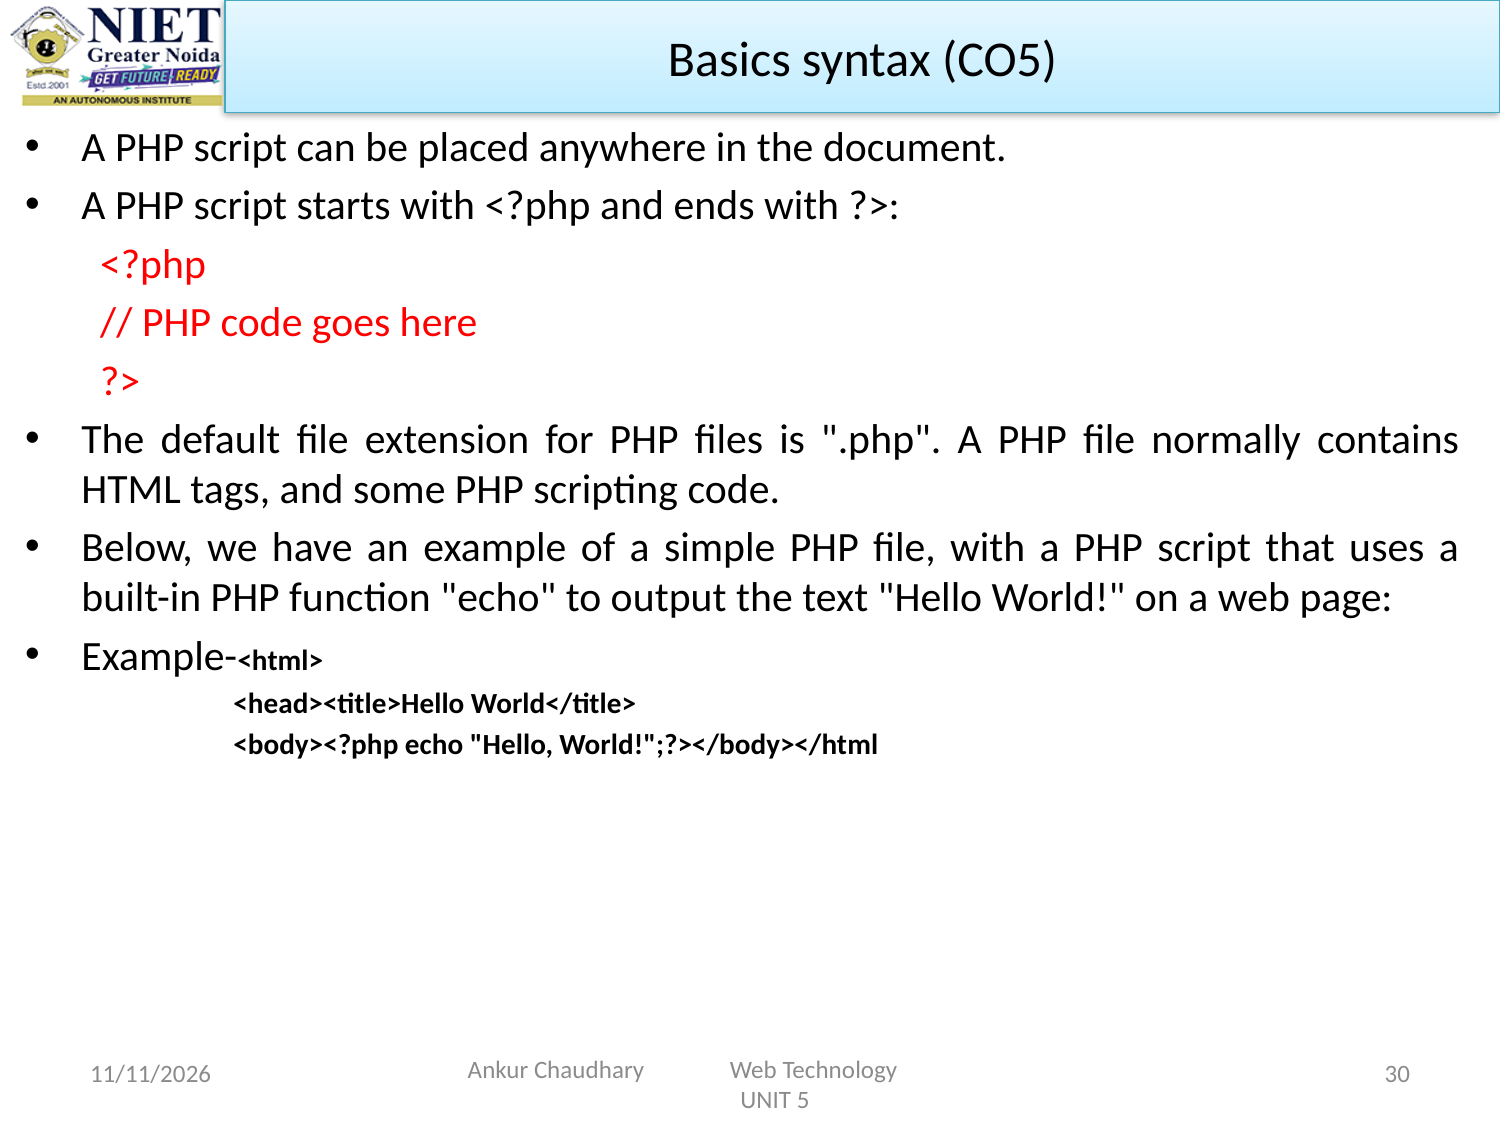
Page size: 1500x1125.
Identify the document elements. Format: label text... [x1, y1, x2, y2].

footer Ankur Chaudhary Web Technology UNIT 5 [437, 1042, 1113, 1125]
subtitle A PHP script can be placed anywhere in the document. A PHP script starts with <?php and ends with ?>: <?php // PHP code goes here ?> The default file extension for PHP files is ".php". A PHP file normally contains HTML tags, and some PHP scripting code. Below, we have an example of a simple PHP file, with a PHP script that uses a built-in PHP function "echo" to output the text "Hello World!" on a web page: Example-<html> <head><title>Hello World</title> <body><?php echo "Hello, World!";?></body></html [10, 113, 1475, 1125]
picture [9, 6, 223, 106]
text_box Basics syntax (CO5) [224, 0, 1500, 113]
slide_number 30 [1113, 1042, 1425, 1103]
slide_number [75, 1042, 425, 1103]
